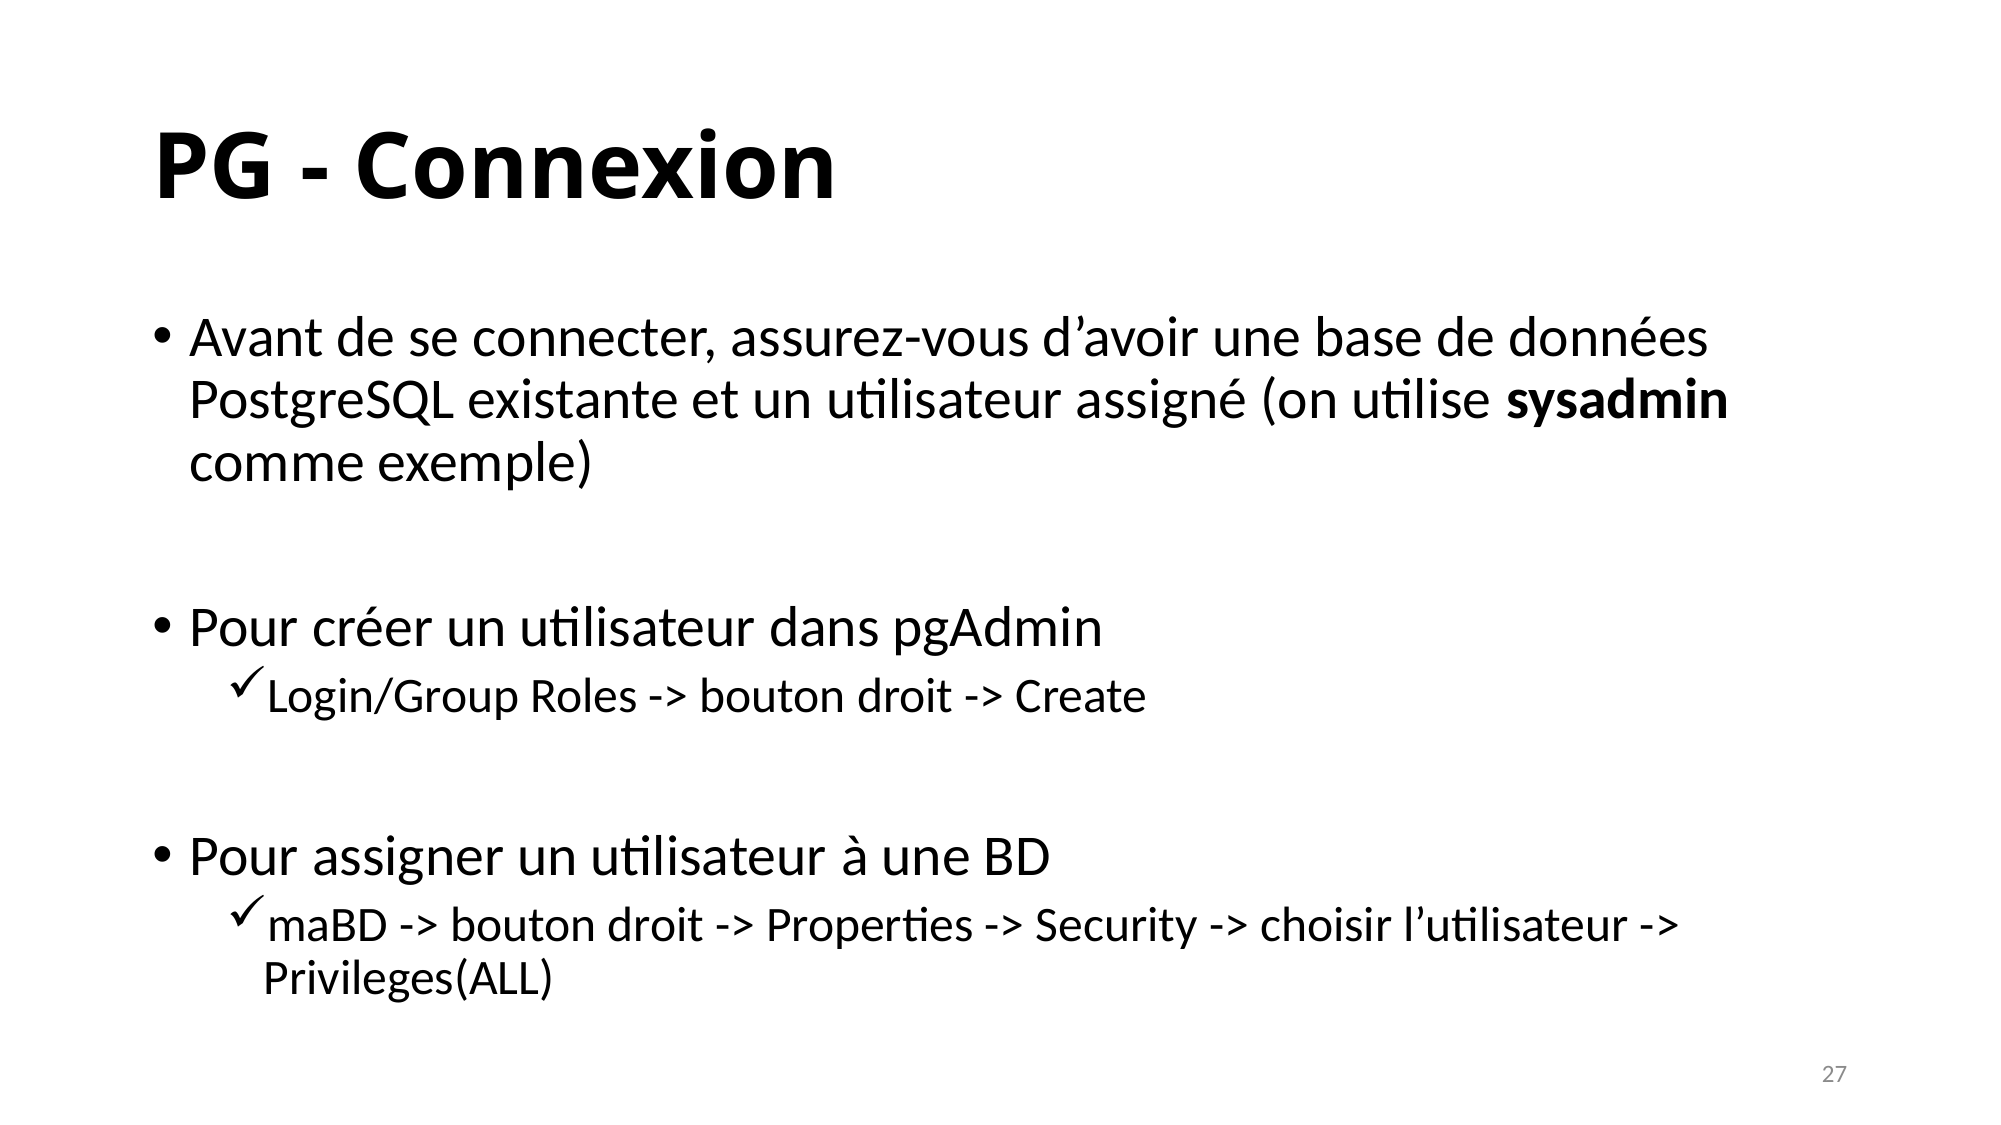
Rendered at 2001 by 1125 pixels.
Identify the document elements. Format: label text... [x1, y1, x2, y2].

list Avant de se connecter, assurez-vous d’avoir une base de données PostgreSQL existante et un utilisateur assigné (on utilise sysadmin comme exemple) Pour créer un utilisateur dans pgAdmin Login/Group Roles -> bouton droit -> Create Pour assigner un utilisateur à une BD maBD -> bouton droit -> Properties -> Security -> choisir l’utilisateur -> Privileges(ALL) [137, 299, 1931, 1014]
title PG - Connexion [137, 59, 1863, 278]
slide_number 27 [1412, 1042, 1863, 1103]
